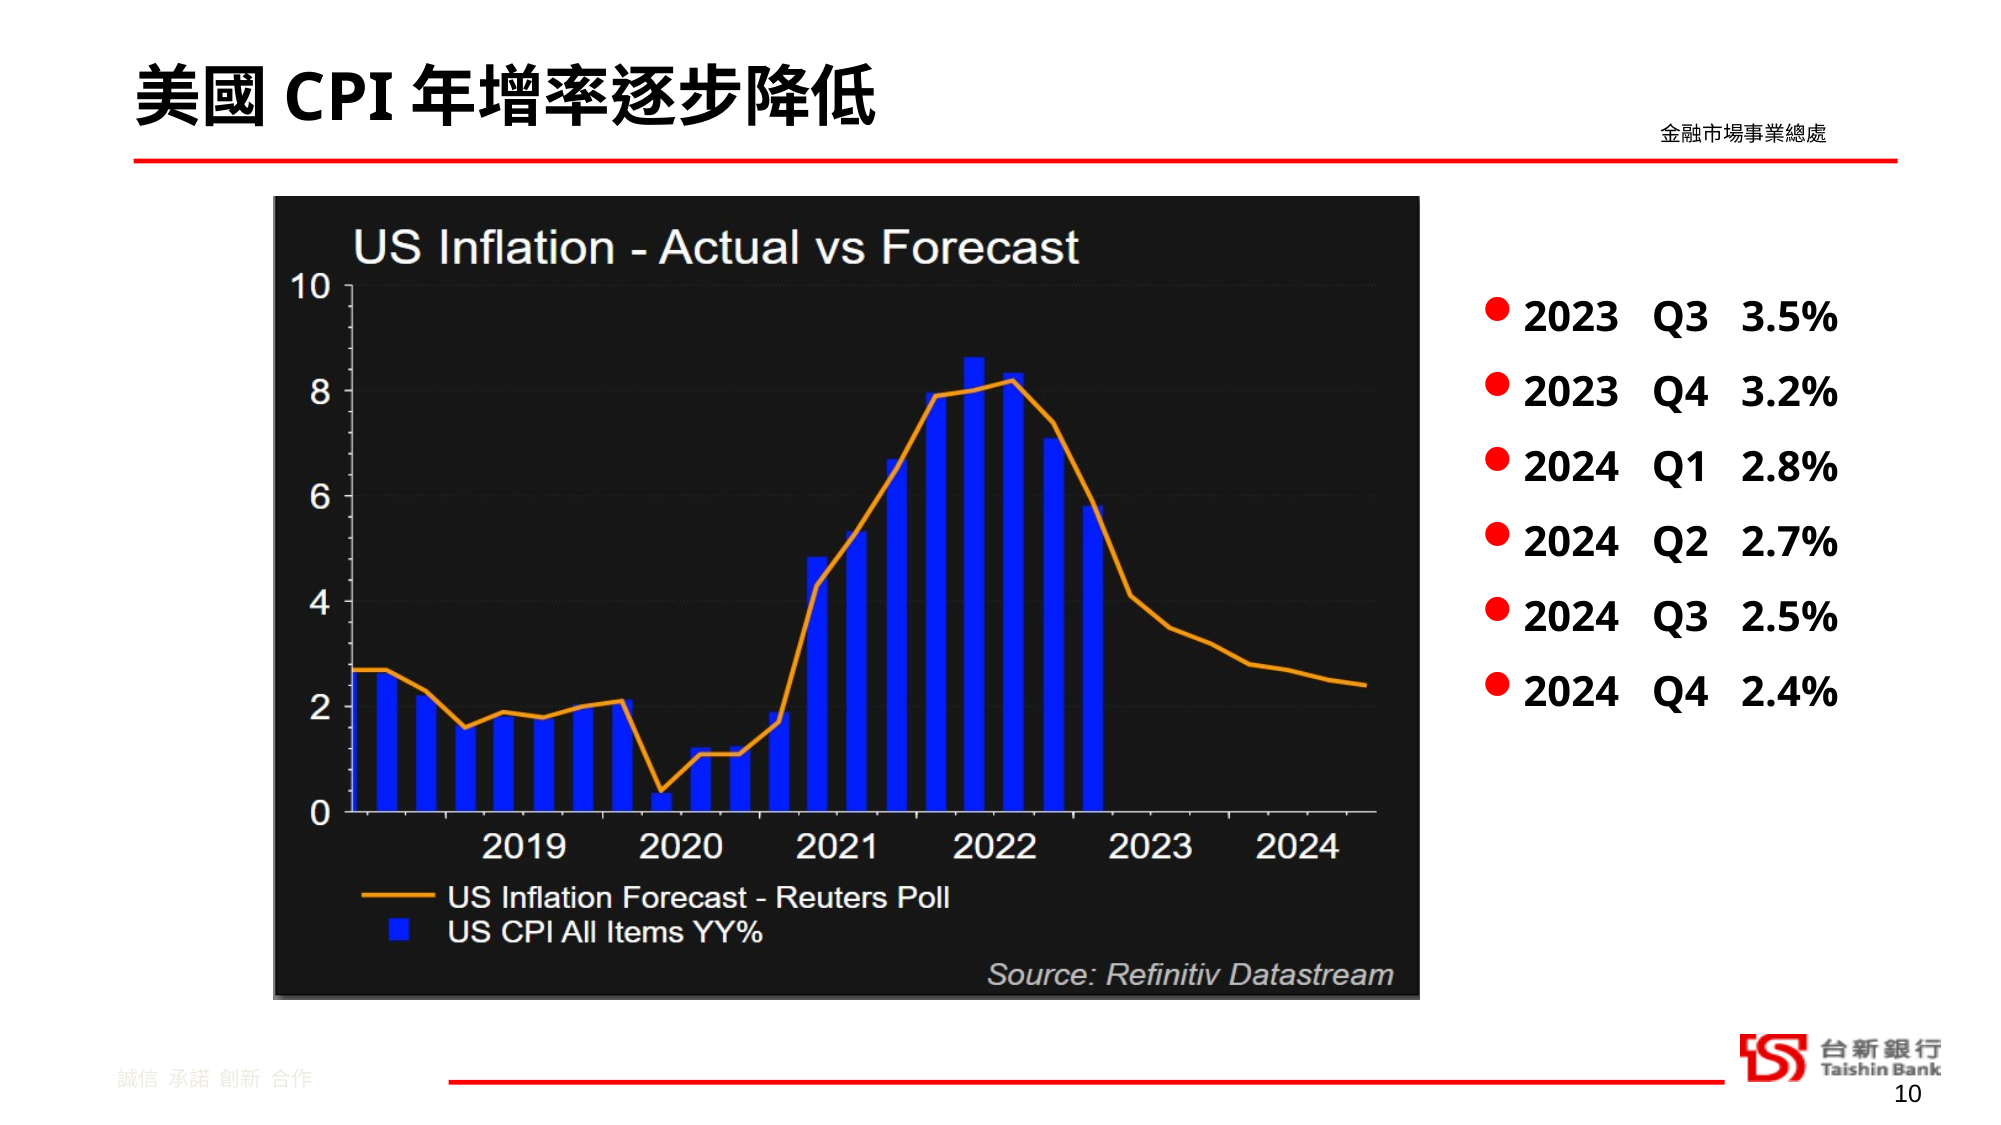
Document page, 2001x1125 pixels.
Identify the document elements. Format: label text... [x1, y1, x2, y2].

picture [1740, 1034, 1941, 1082]
text_box 2023 Q3 3.5% 2023 Q4 3.2% 2024 Q1 2.8% 2024 Q2 2.7% 2024 Q3 2.5% 2024 Q4 2.4% [1467, 257, 1921, 798]
title 美國CPI年增率逐步降低 [119, 41, 1502, 146]
picture [272, 195, 1420, 1000]
slide_number 10 [1834, 1070, 1938, 1106]
